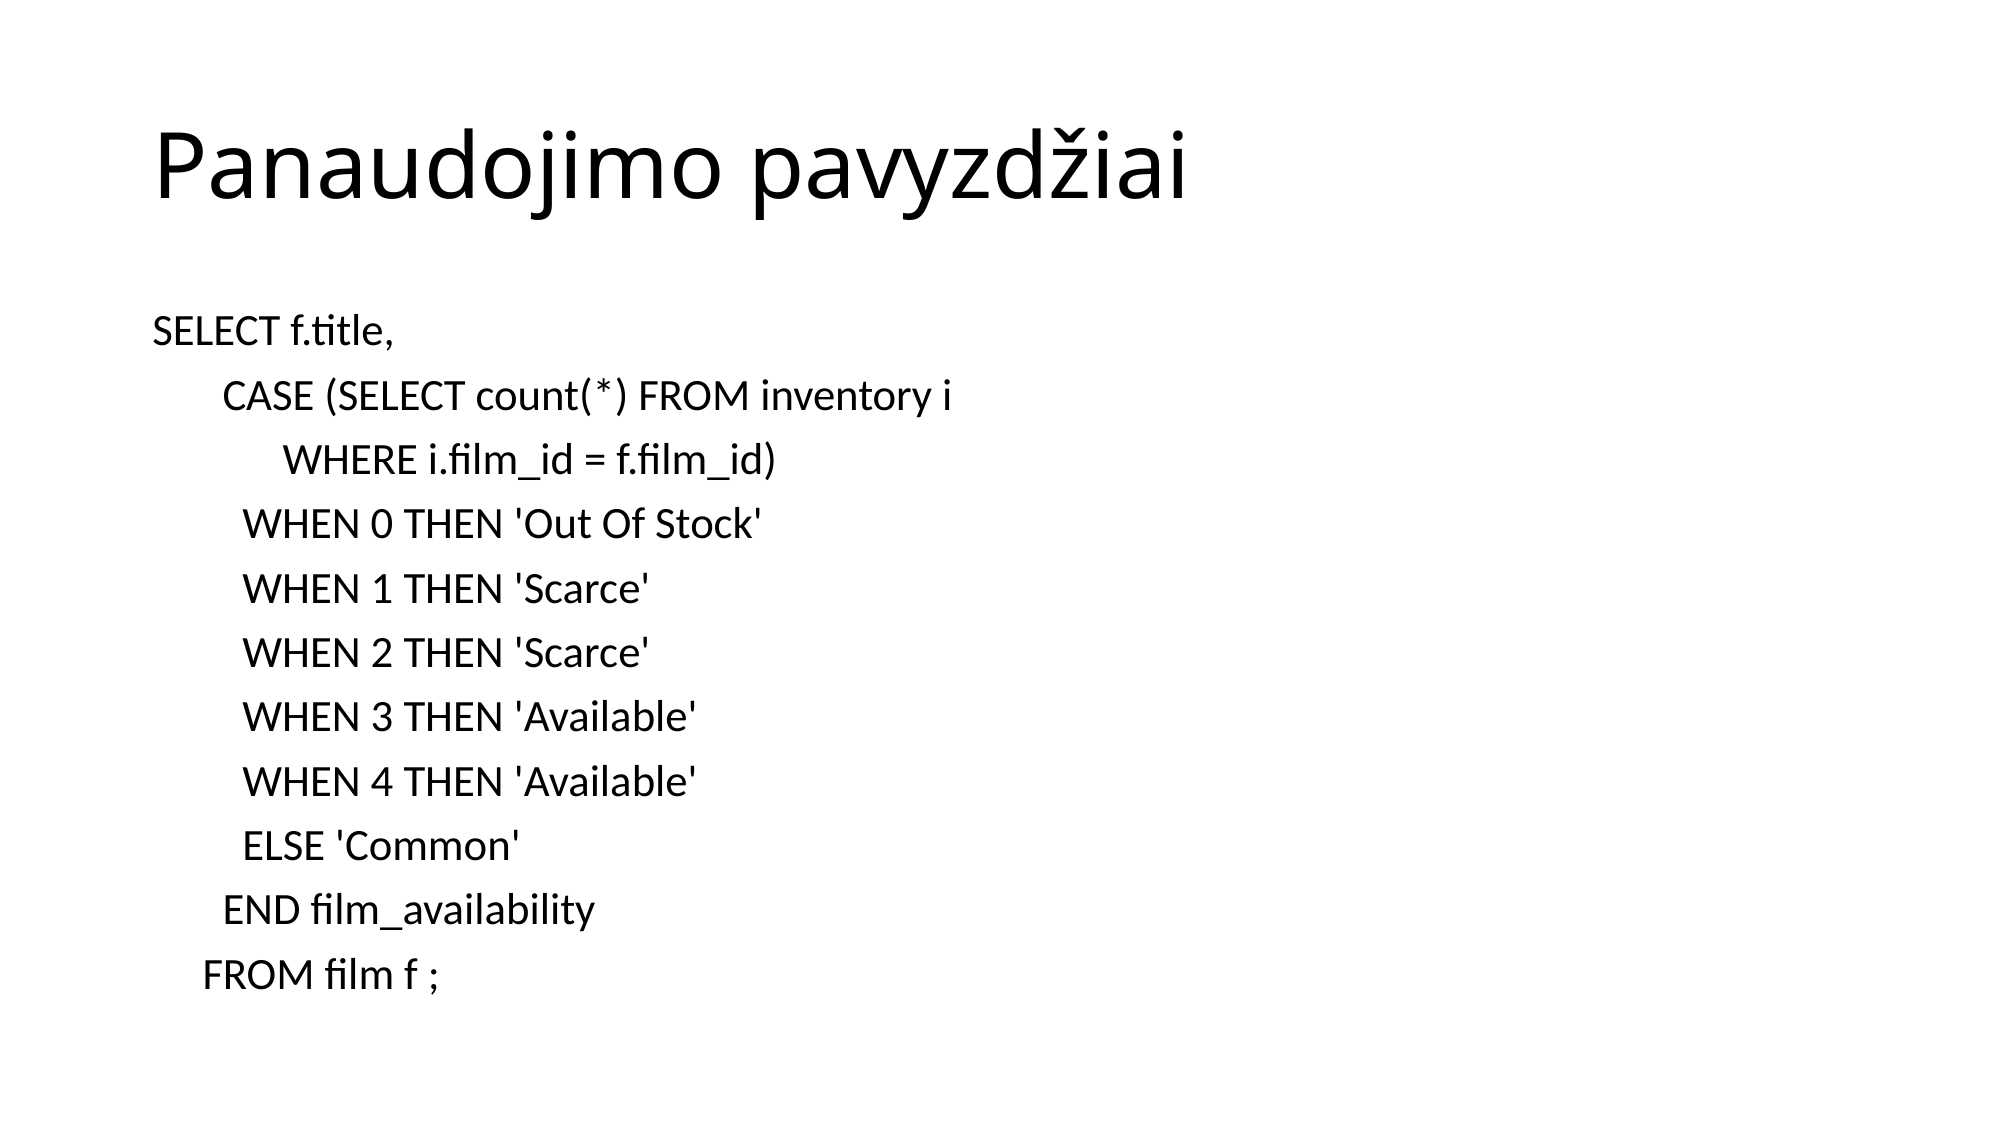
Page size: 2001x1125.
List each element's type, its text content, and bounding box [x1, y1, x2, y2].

list SELECT f.title, CASE (SELECT count(*) FROM inventory i WHERE i.film_id = f.film_id) WHEN 0 THEN 'Out Of Stock' WHEN 1 THEN 'Scarce' WHEN 2 THEN 'Scarce' WHEN 3 THEN 'Available' WHEN 4 THEN 'Available' ELSE 'Common' END film_availability FROM film f ; [137, 299, 1863, 1014]
title Panaudojimo pavyzdžiai [137, 59, 1863, 278]
